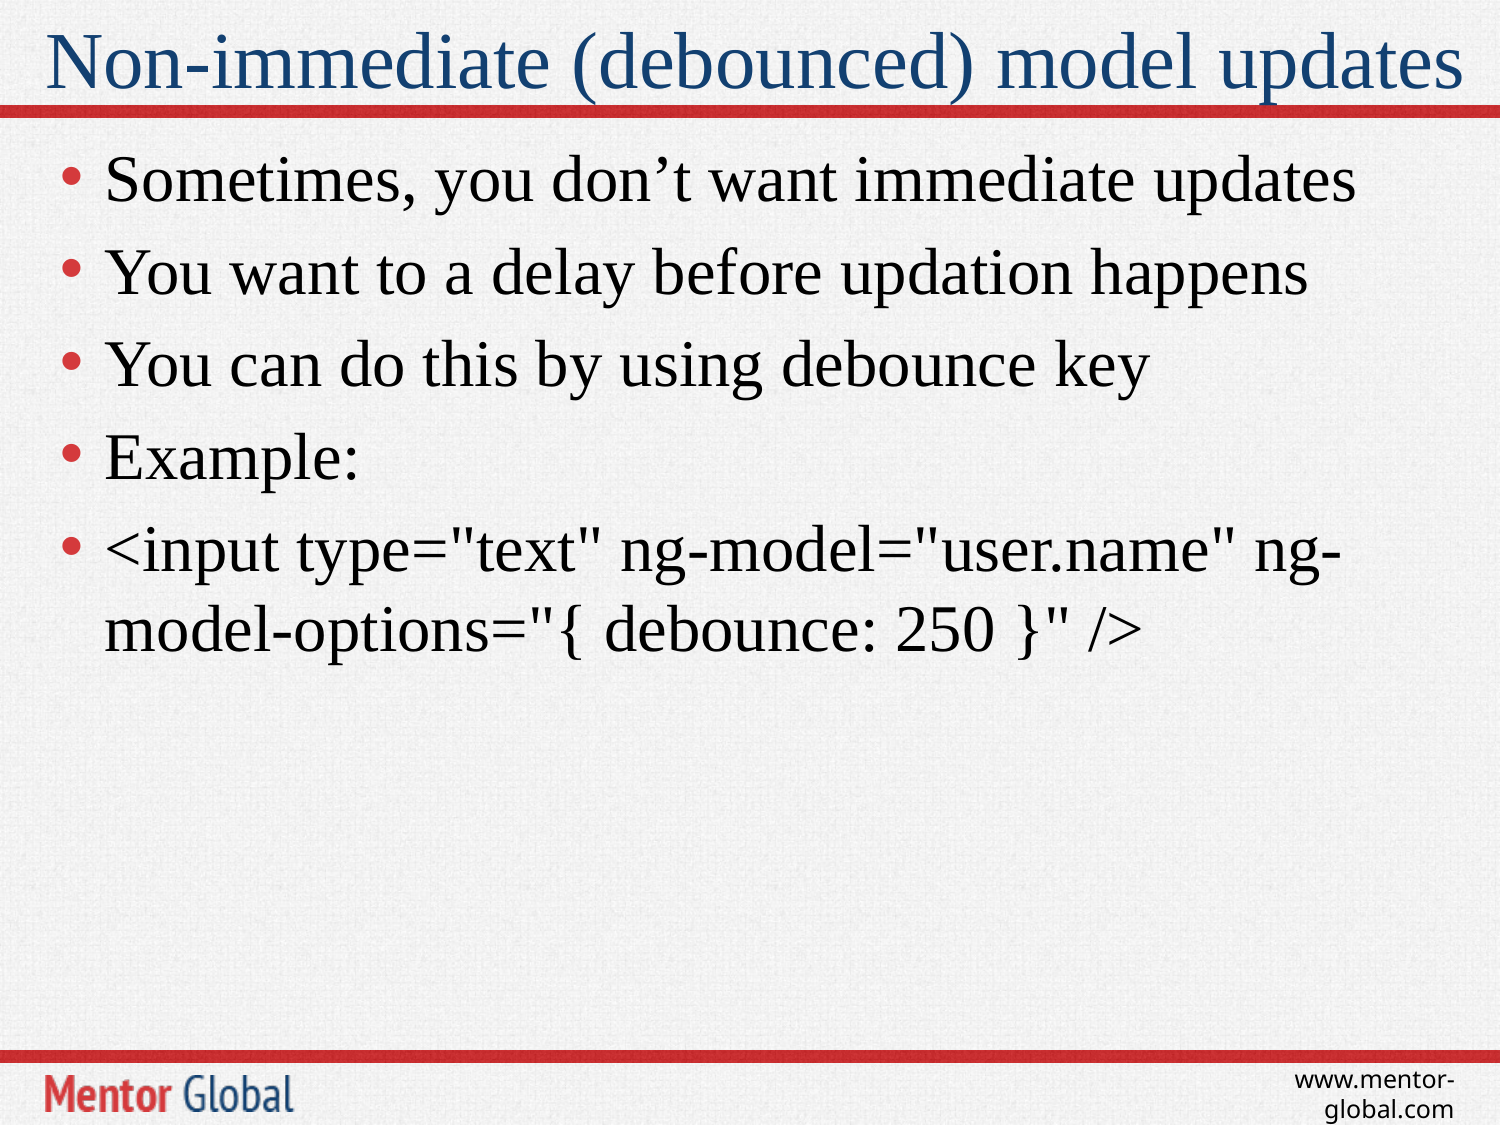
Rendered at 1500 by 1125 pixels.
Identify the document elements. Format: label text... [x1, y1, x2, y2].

picture [0, 117, 1500, 1125]
title Non-immediate (debounced) model updates [0, 0, 1500, 117]
list Sometimes, you don’t want immediate updates You want to a delay before updation happens You can do this by using debounce key Example: <input type="text" ng-model="user.name" ng-model-options="{ debounce: 250 }" /> [45, 120, 1455, 678]
